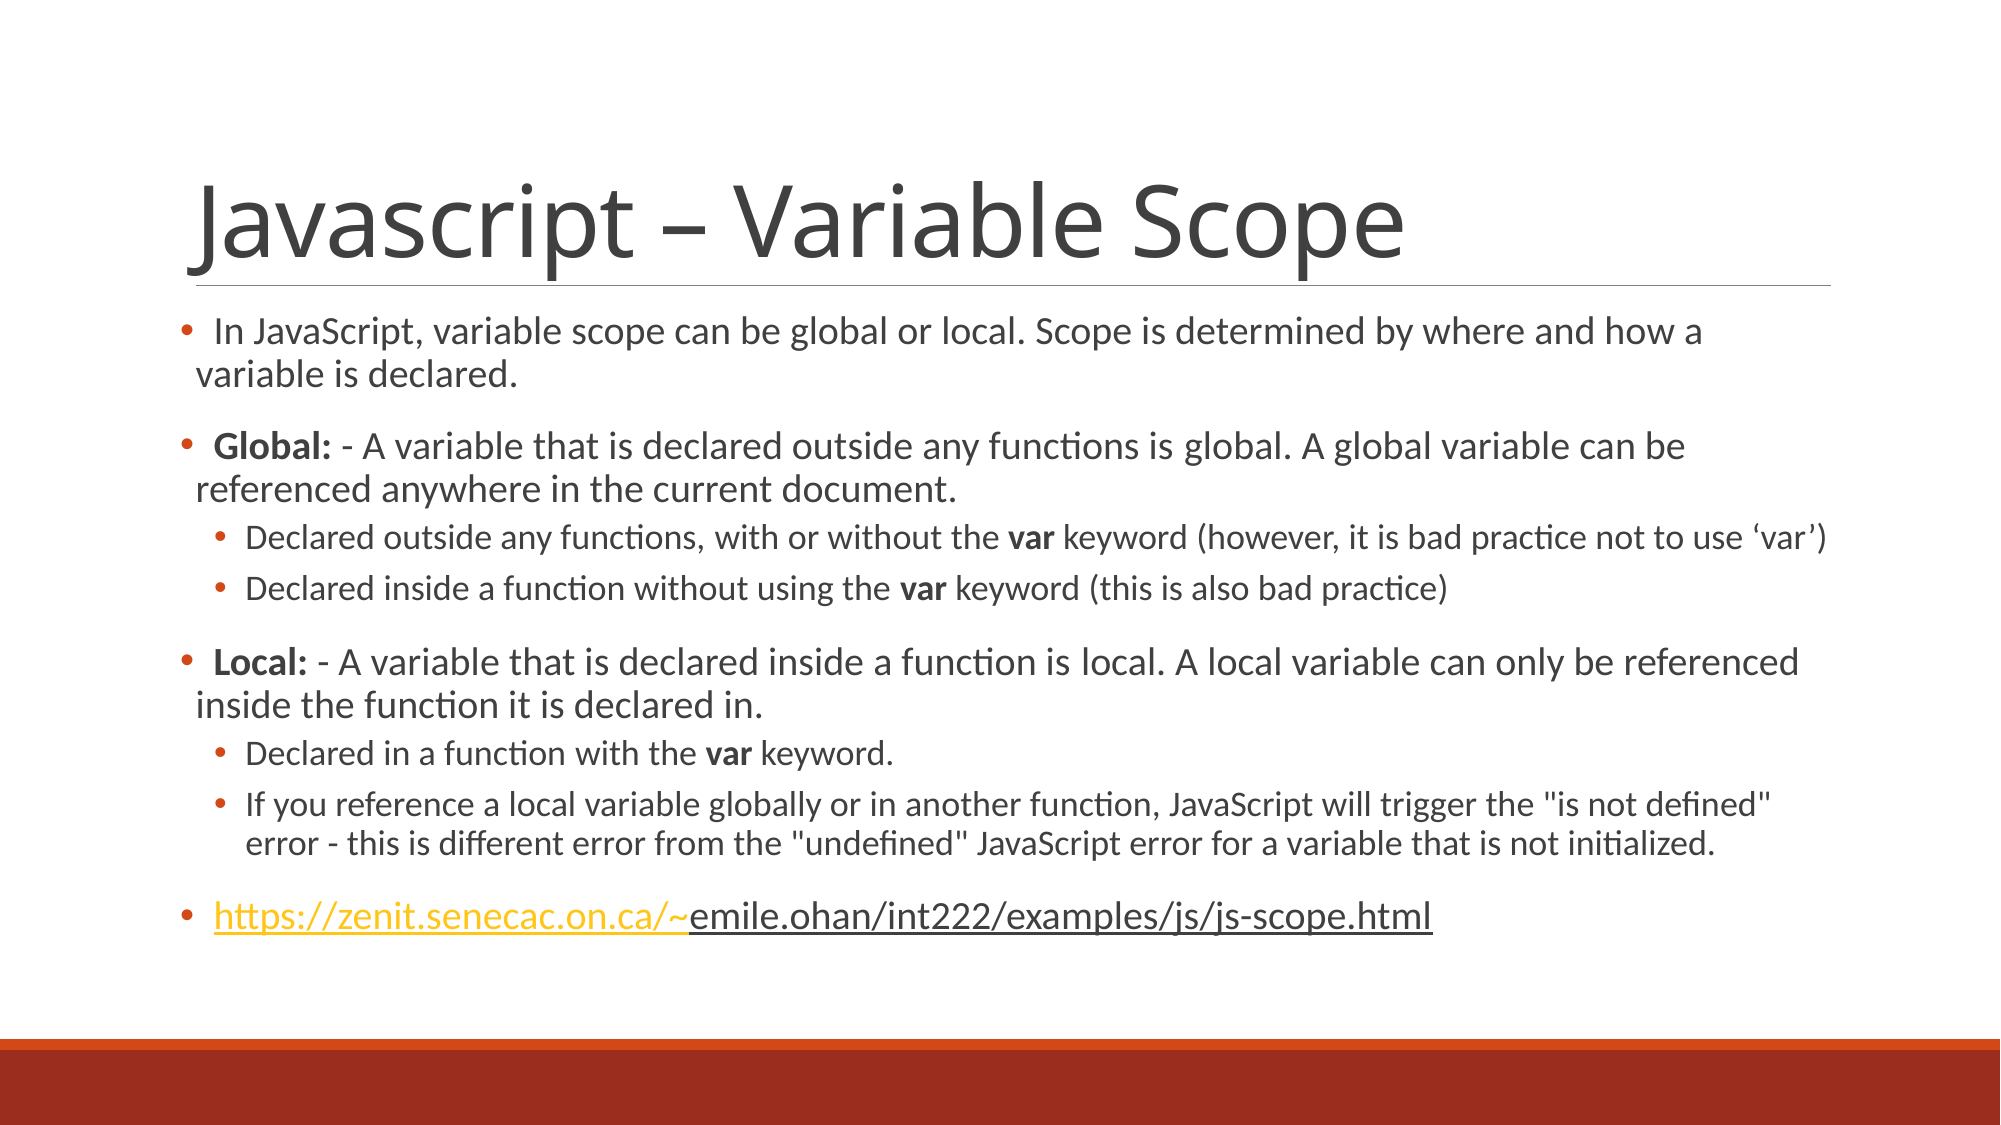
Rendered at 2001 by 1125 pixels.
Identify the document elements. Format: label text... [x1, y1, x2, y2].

list In JavaScript, variable scope can be global or local. Scope is determined by where and how a variable is declared. Global: - A variable that is declared outside any functions is global. A global variable can be referenced anywhere in the current document. Declared outside any functions, with or without the var keyword (however, it is bad practice not to use ‘var’) Declared inside a function without using the var keyword (this is also bad practice) Local: - A variable that is declared inside a function is local. A local variable can only be referenced inside the function it is declared in. Declared in a function with the var keyword. If you reference a local variable globally or in another function, JavaScript will trigger the "is not defined" error - this is different error from the "undefined" JavaScript error for a variable that is not initialized. https://zenit.senecac.on.ca/~emile.ohan/int222/examples/js/js-scope.html [180, 302, 1830, 963]
title Javascript – Variable Scope [180, 47, 1830, 285]
